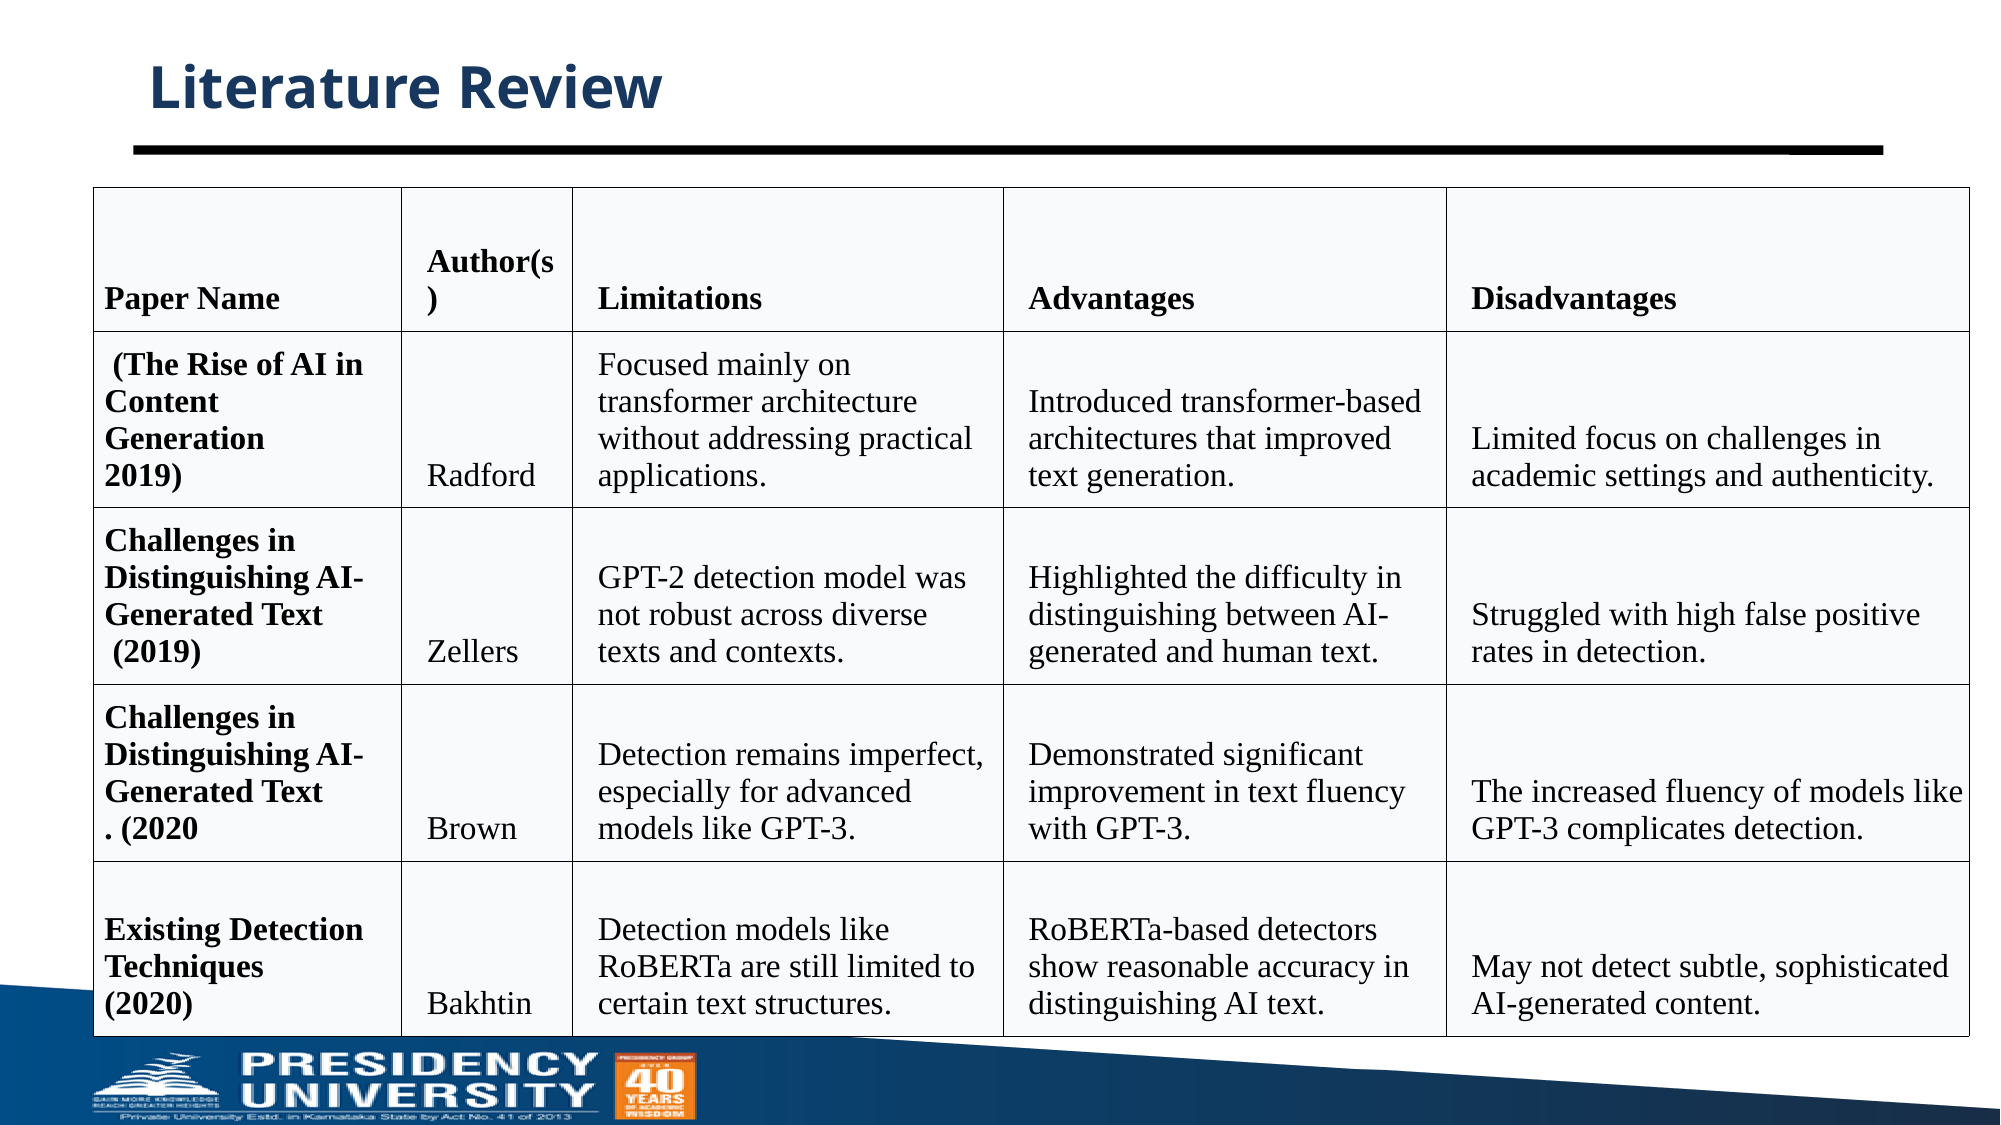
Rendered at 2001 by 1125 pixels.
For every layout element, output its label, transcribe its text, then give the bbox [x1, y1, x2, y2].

table_header Disadvantages [1447, 188, 1969, 331]
table_cell Bakhtin [402, 862, 572, 1036]
table_cell Limited focus on challenges in academic settings and authenticity. [1447, 332, 1969, 507]
table_header Author(s) [402, 188, 572, 331]
table_cell Demonstrated significant improvement in text fluency with GPT-3. [1004, 685, 1446, 861]
table_cell RoBERTa-based detectors show reasonable accuracy in distinguishing AI text. [1004, 862, 1446, 1036]
table_cell Zellers [402, 508, 572, 684]
table_header Advantages [1004, 188, 1446, 331]
table_cell Detection models like RoBERTa are still limited to certain text structures. [573, 862, 1003, 1036]
title Literature Review [133, 45, 1884, 125]
table_cell Existing Detection Techniques (2020) [94, 862, 401, 1036]
table_cell Detection remains imperfect, especially for advanced models like GPT-3. [573, 685, 1003, 861]
table_cell Introduced transformer-based architectures that improved text generation. [1004, 332, 1446, 507]
table_cell Challenges in Distinguishing AI-Generated Text (2019) [94, 508, 401, 684]
table_cell Focused mainly on transformer architecture without addressing practical applications. [573, 332, 1003, 507]
table_header Limitations [573, 188, 1003, 331]
table_cell Highlighted the difficulty in distinguishing between AI-generated and human text. [1004, 508, 1446, 684]
table_header Paper Name [94, 188, 401, 331]
table_cell (The Rise of AI in Content Generation 2019) [94, 332, 401, 507]
table_cell Radford [402, 332, 572, 507]
table_cell The increased fluency of models like GPT-3 complicates detection. [1447, 685, 1969, 861]
table_cell Brown [402, 685, 572, 861]
table_cell Challenges in Distinguishing AI-Generated Text . (2020 [94, 685, 401, 861]
table_cell May not detect subtle, sophisticated AI-generated content. [1447, 862, 1969, 1036]
table_cell GPT-2 detection model was not robust across diverse texts and contexts. [573, 508, 1003, 684]
table_cell Struggled with high false positive rates in detection. [1447, 508, 1969, 684]
picture [0, 982, 2000, 1125]
